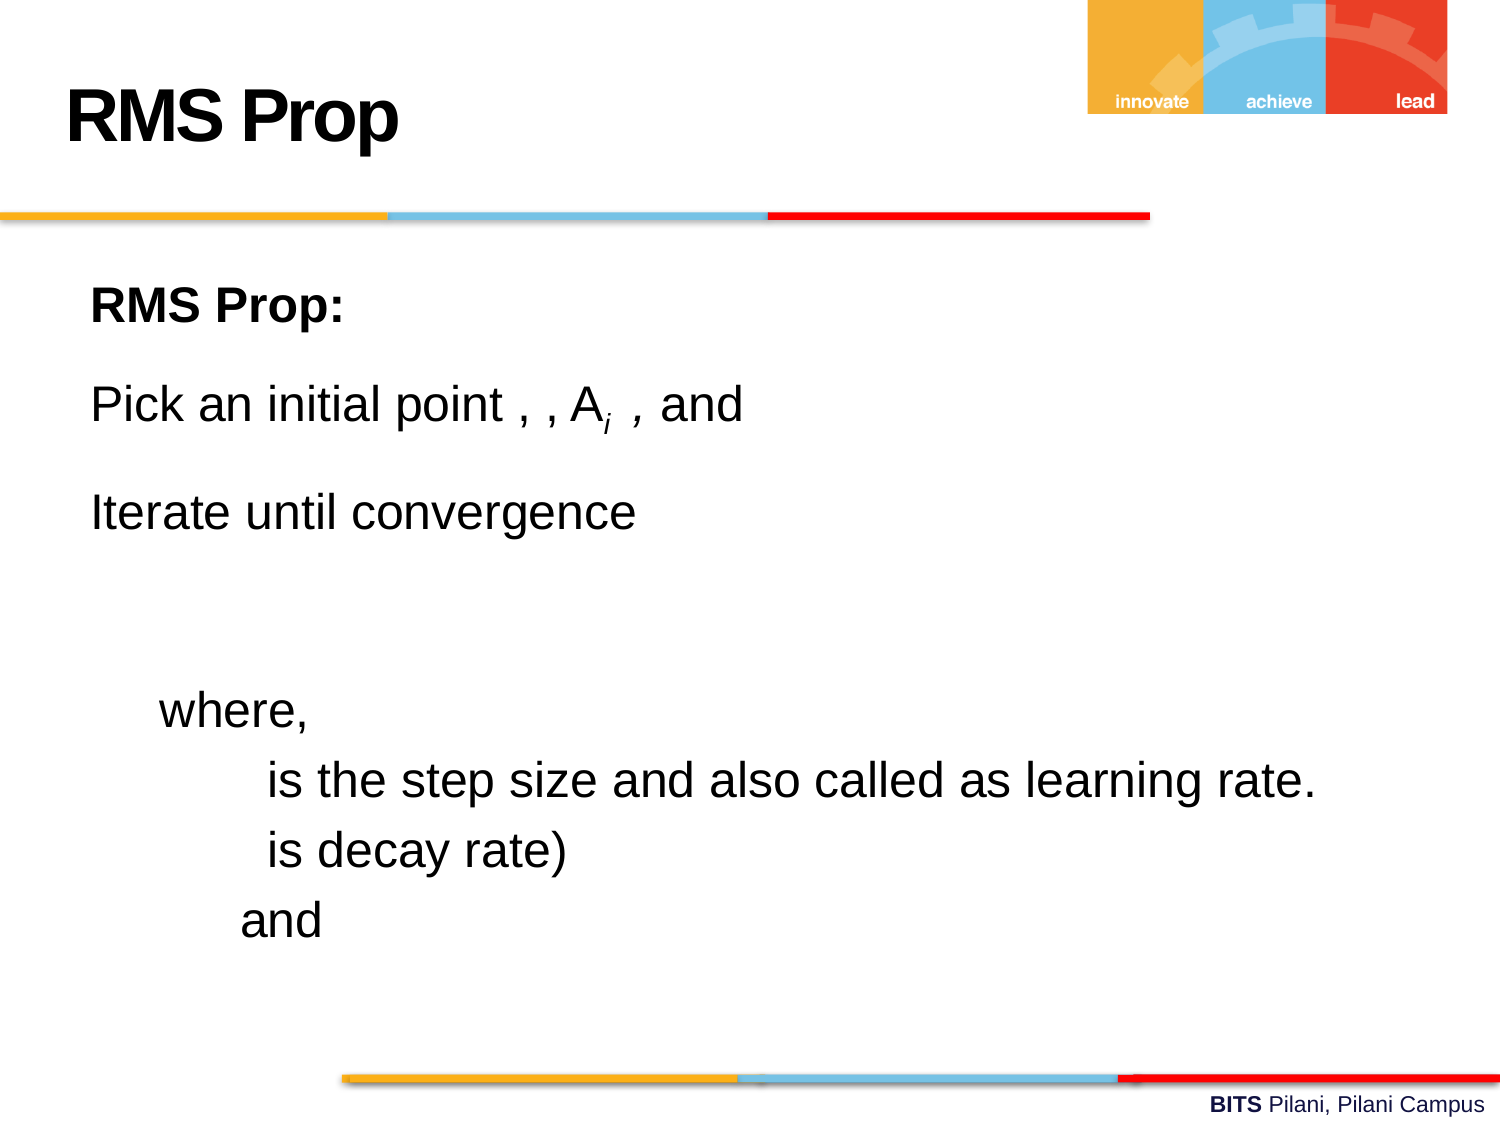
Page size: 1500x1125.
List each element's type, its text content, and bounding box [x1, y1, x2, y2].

list RMS Prop [50, 24, 1088, 213]
picture [1087, 0, 1448, 114]
